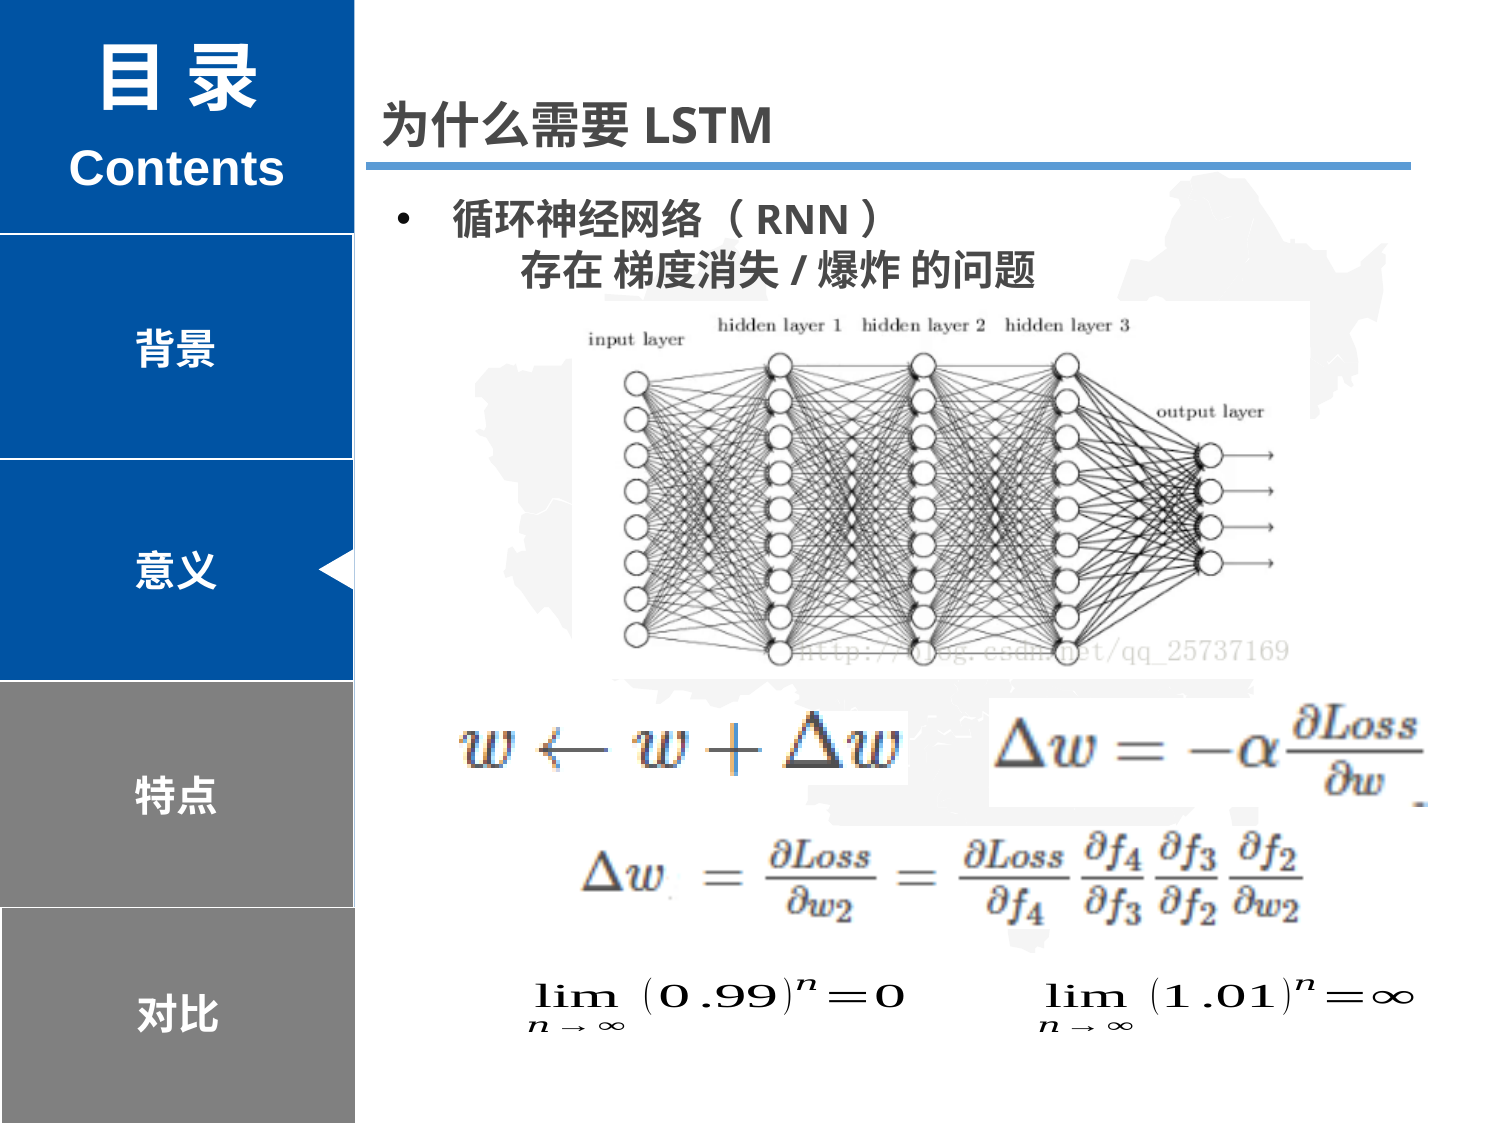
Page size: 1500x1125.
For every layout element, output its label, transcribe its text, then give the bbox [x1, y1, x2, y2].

text_box 为什么需要LSTM [365, 85, 1351, 162]
text_box [316, 546, 356, 592]
picture [571, 301, 1310, 679]
text_box 特点 [0, 681, 354, 907]
text_box 对比 [0, 907, 356, 1124]
picture [573, 826, 1321, 929]
text_box 意义 [0, 459, 354, 681]
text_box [17, 21, 337, 204]
text_box 循环神经网络（RNN） 存在 梯度消失/爆炸 的问题 [381, 185, 1351, 301]
text_box 背景 [0, 233, 354, 459]
text_box 为什么需要LSTM [365, 166, 1351, 281]
picture [989, 698, 1428, 808]
text_box [0, 0, 355, 547]
picture [455, 711, 908, 785]
